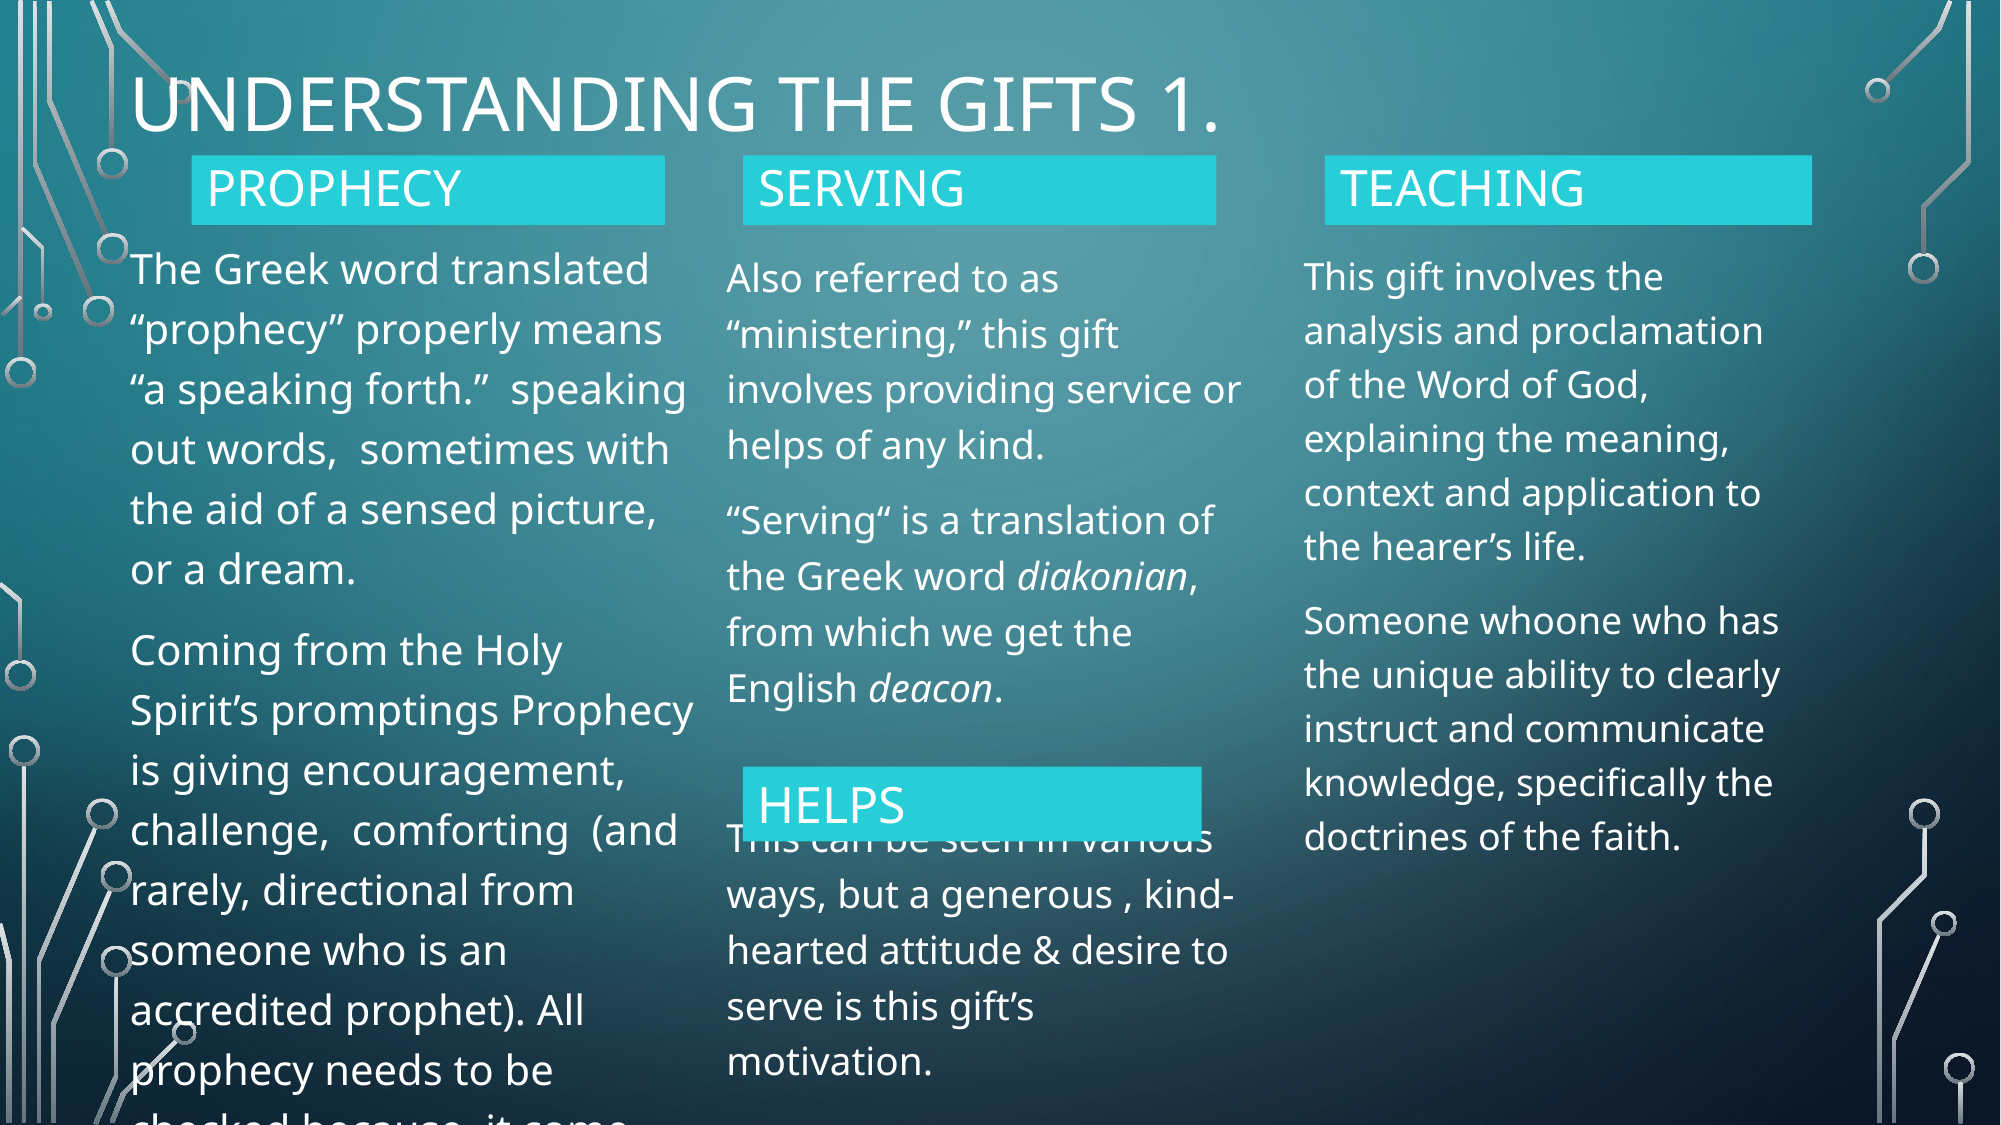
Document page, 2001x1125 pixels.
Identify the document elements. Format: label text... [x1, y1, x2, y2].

list The Greek word translated “prophecy” properly means “a speaking forth.” speaking out words, sometimes with the aid of a sensed picture, or a dream. Coming from the Holy Spirit’s promptings Prophecy is giving encouragement, challenge, comforting (and rarely, directional from someone who is an accredited prophet). All prophecy needs to be checked because, it come through people who are imperfect. [114, 224, 712, 950]
text_box HELPS [742, 766, 1202, 842]
list Prophecy [191, 155, 665, 224]
list This gift involves the analysis and proclamation of the Word of God, explaining the meaning, context and application to the hearer’s life. Someone whoone who has the unique ability to clearly instruct and communicate knowledge, specifically the doctrines of the faith. [1288, 236, 1813, 950]
list Also referred to as “ministering,” this gift involves providing service or helps of any kind. “Serving“ is a translation of the Greek word diakonian, from which we get the English deacon. This can be seen in various ways, but a generous , kind- hearted attitude & desire to serve is this gift’s motivation. [711, 236, 1264, 1102]
title Understanding the gifts 1. [114, 39, 1813, 175]
list Teaching [1325, 155, 1813, 225]
list Serving [743, 155, 1217, 225]
